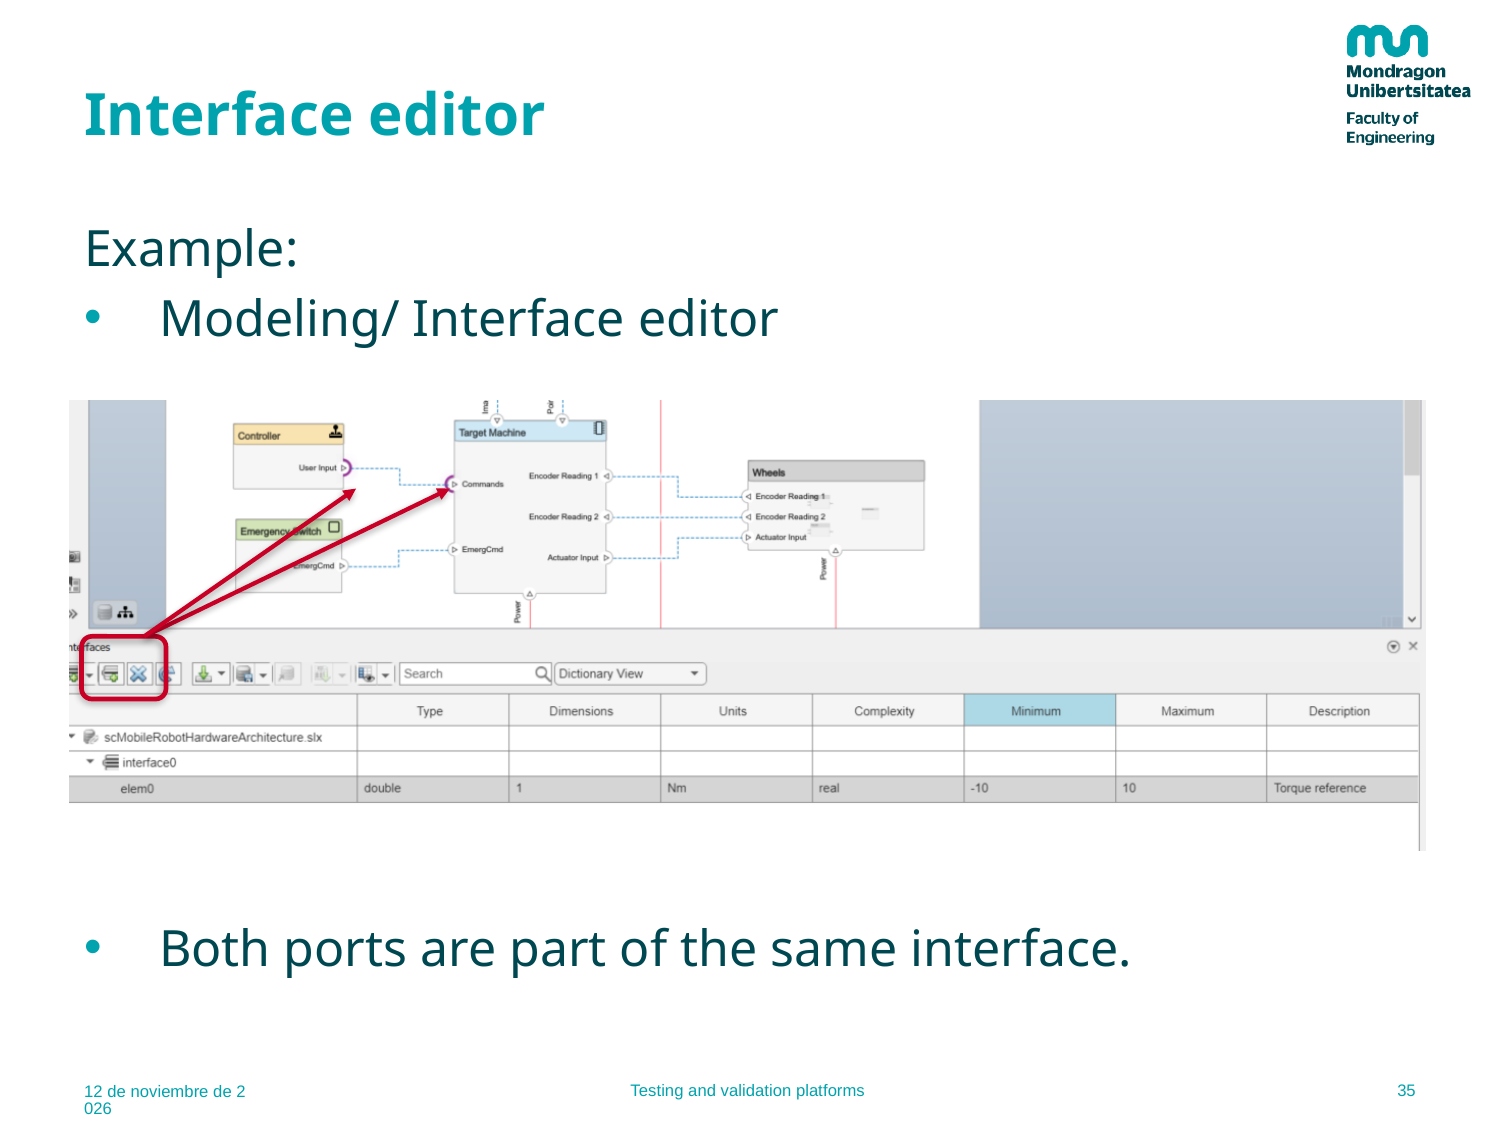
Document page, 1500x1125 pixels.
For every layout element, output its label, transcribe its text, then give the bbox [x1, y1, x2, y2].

title Interface editor [69, 77, 1327, 148]
picture [1319, 0, 1500, 170]
picture [68, 400, 1427, 852]
list Example: Modeling/ Interface editor Both ports are part of the same interface. [69, 209, 1431, 402]
list Example: Modeling/ Interface editor Both ports are part of the same interface. [69, 855, 1431, 1060]
slide_number 35 [1248, 1060, 1431, 1120]
footer Testing and validation platforms [356, 1060, 1140, 1120]
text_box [357, 488, 451, 635]
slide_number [69, 1060, 263, 1121]
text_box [143, 488, 357, 637]
